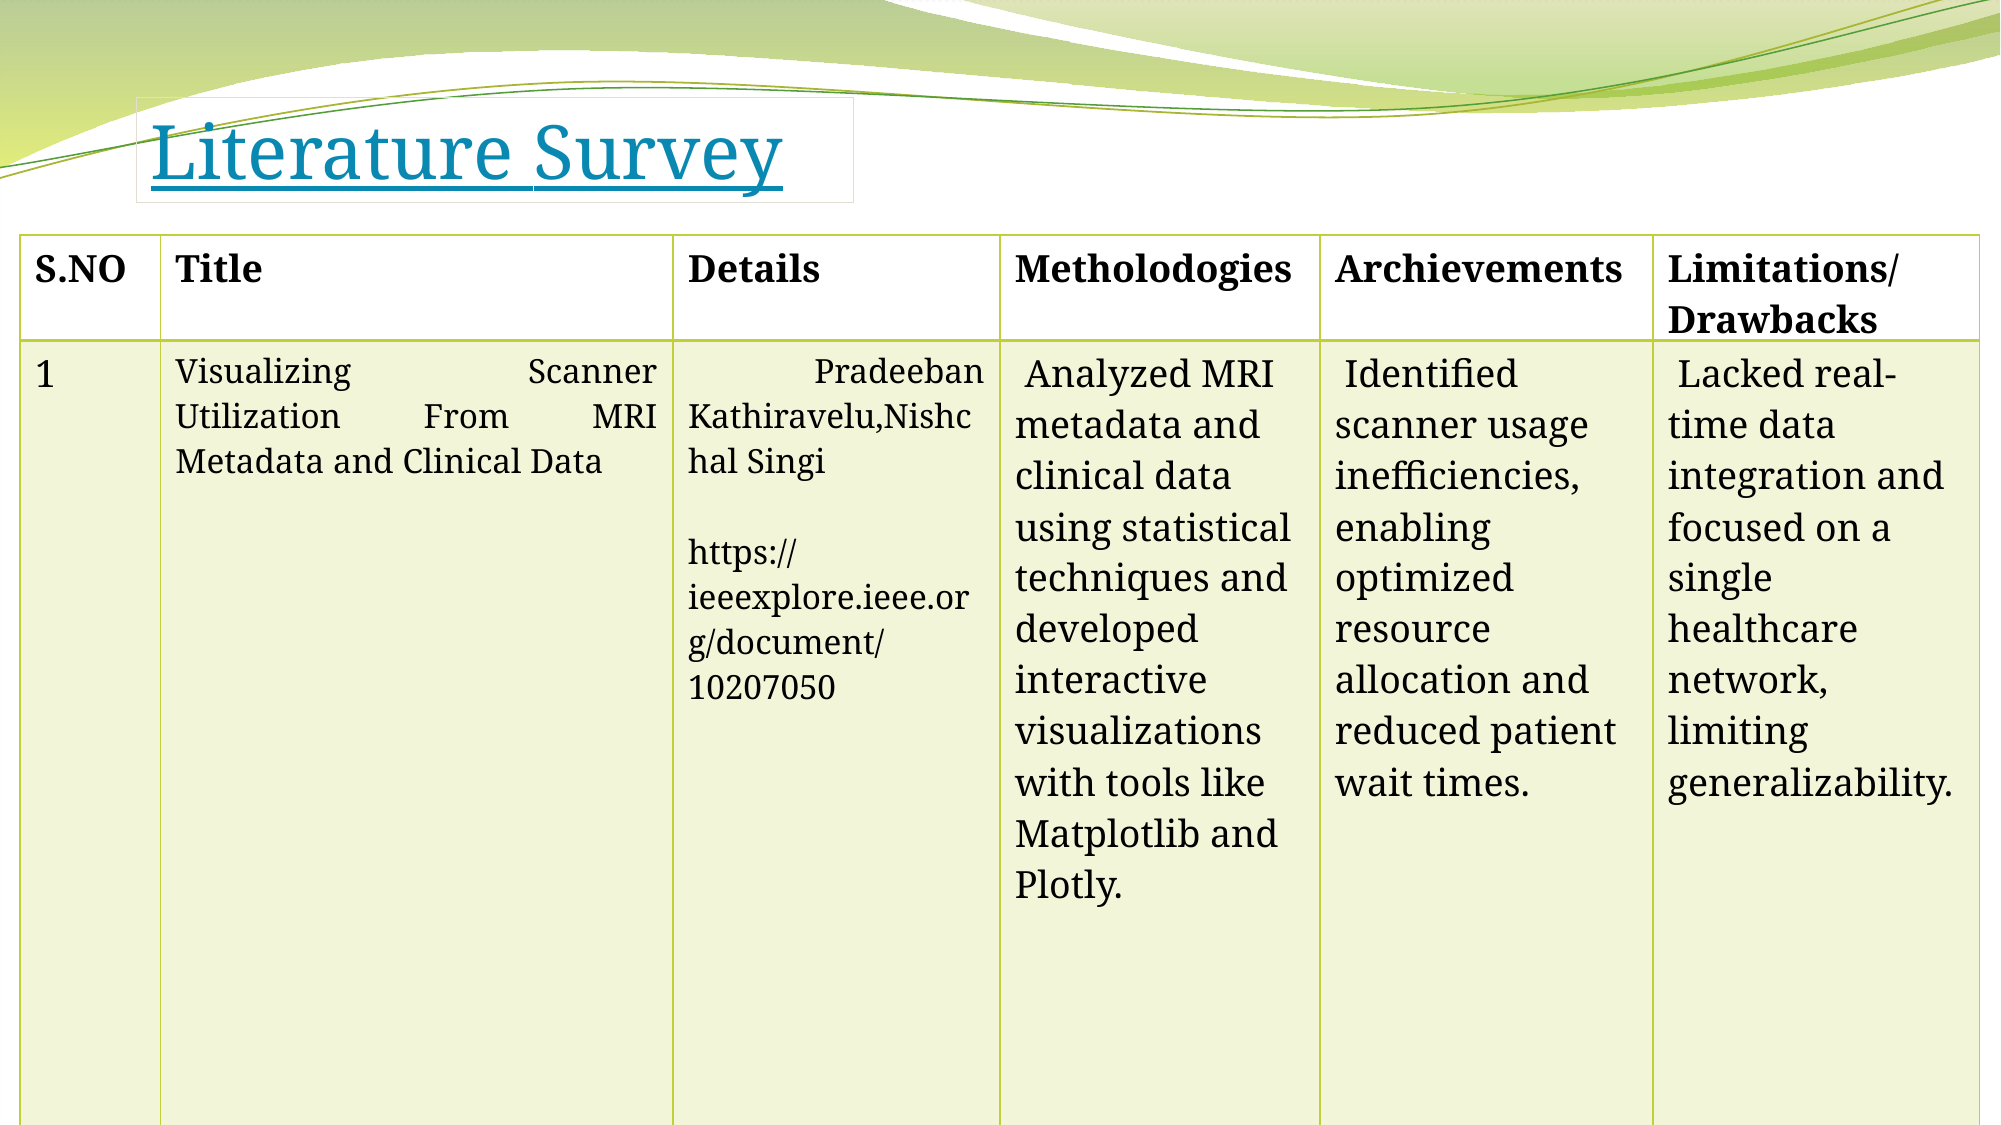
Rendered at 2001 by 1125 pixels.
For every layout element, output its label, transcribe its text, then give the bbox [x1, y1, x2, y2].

table_cell Visualizing Scanner Utilization From MRI Metadata and Clinical Data [161, 342, 672, 1125]
text_box Literature Survey [136, 97, 854, 203]
table_header Metholodogies [1001, 236, 1319, 339]
table_header Limitations/Drawbacks [1654, 236, 1979, 339]
table_cell Pradeeban Kathiravelu,Nishchal Singi https://ieeexplore.ieee.org/document/10207050 [674, 342, 999, 1125]
table_cell Lacked real-time data integration and focused on a single healthcare network, limiting generalizability. [1654, 342, 1979, 1125]
table_cell Analyzed MRI metadata and clinical data using statistical techniques and developed interactive visualizations with tools like Matplotlib and Plotly. [1001, 342, 1319, 1125]
table_cell 1 [21, 342, 160, 1125]
table_cell Identified scanner usage inefficiencies, enabling optimized resource allocation and reduced patient wait times. [1321, 342, 1652, 1125]
table_header Title [161, 236, 672, 339]
table_header Archievements [1321, 236, 1652, 339]
table_header Details [674, 236, 999, 339]
table_header S.NO [21, 236, 160, 339]
